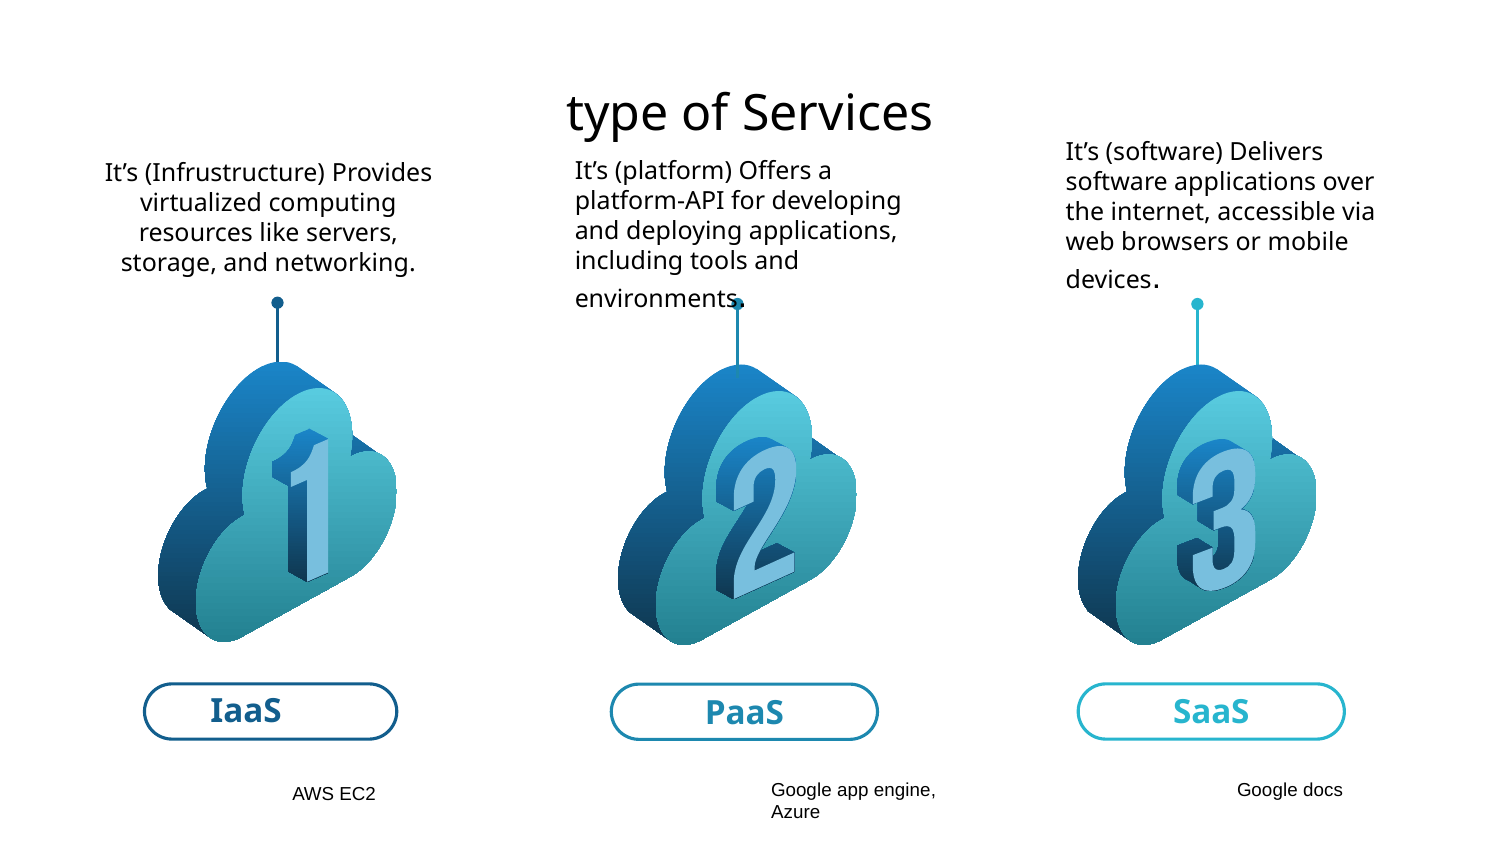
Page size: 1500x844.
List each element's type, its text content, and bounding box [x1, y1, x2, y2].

text_box [1179, 391, 1317, 585]
text_box PaaS [637, 684, 852, 738]
text_box [272, 428, 328, 582]
text_box [158, 361, 331, 637]
text_box Google docs [1222, 770, 1426, 808]
text_box [290, 439, 329, 582]
text_box [611, 684, 878, 740]
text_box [716, 436, 797, 600]
text_box [618, 364, 791, 640]
text_box [1078, 364, 1251, 638]
text_box It’s (platform) Offers a platform-API for developing and deploying applications, including tools and environments. [559, 179, 958, 290]
text_box It’s (Infrustructure) Provides virtualized computing resources like servers, storage, and networking. [87, 191, 450, 271]
text_box SaaS [1104, 683, 1319, 738]
text_box [195, 387, 397, 642]
text_box Google app engine, Azure [756, 770, 978, 830]
text_box [144, 683, 397, 740]
text_box [655, 458, 761, 645]
text_box [811, 438, 836, 458]
title type of Services [75, 65, 1425, 160]
text_box [1115, 455, 1234, 645]
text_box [1176, 438, 1256, 592]
text_box AWS EC2 [277, 774, 464, 812]
text_box [351, 435, 376, 455]
text_box [721, 391, 857, 585]
text_box [1078, 683, 1345, 740]
text_box It’s (software) Delivers software applications over the internet, accessible via web browsers or mobile devices. [1050, 141, 1404, 290]
text_box [1271, 438, 1296, 458]
text_box IaaS [143, 657, 358, 711]
